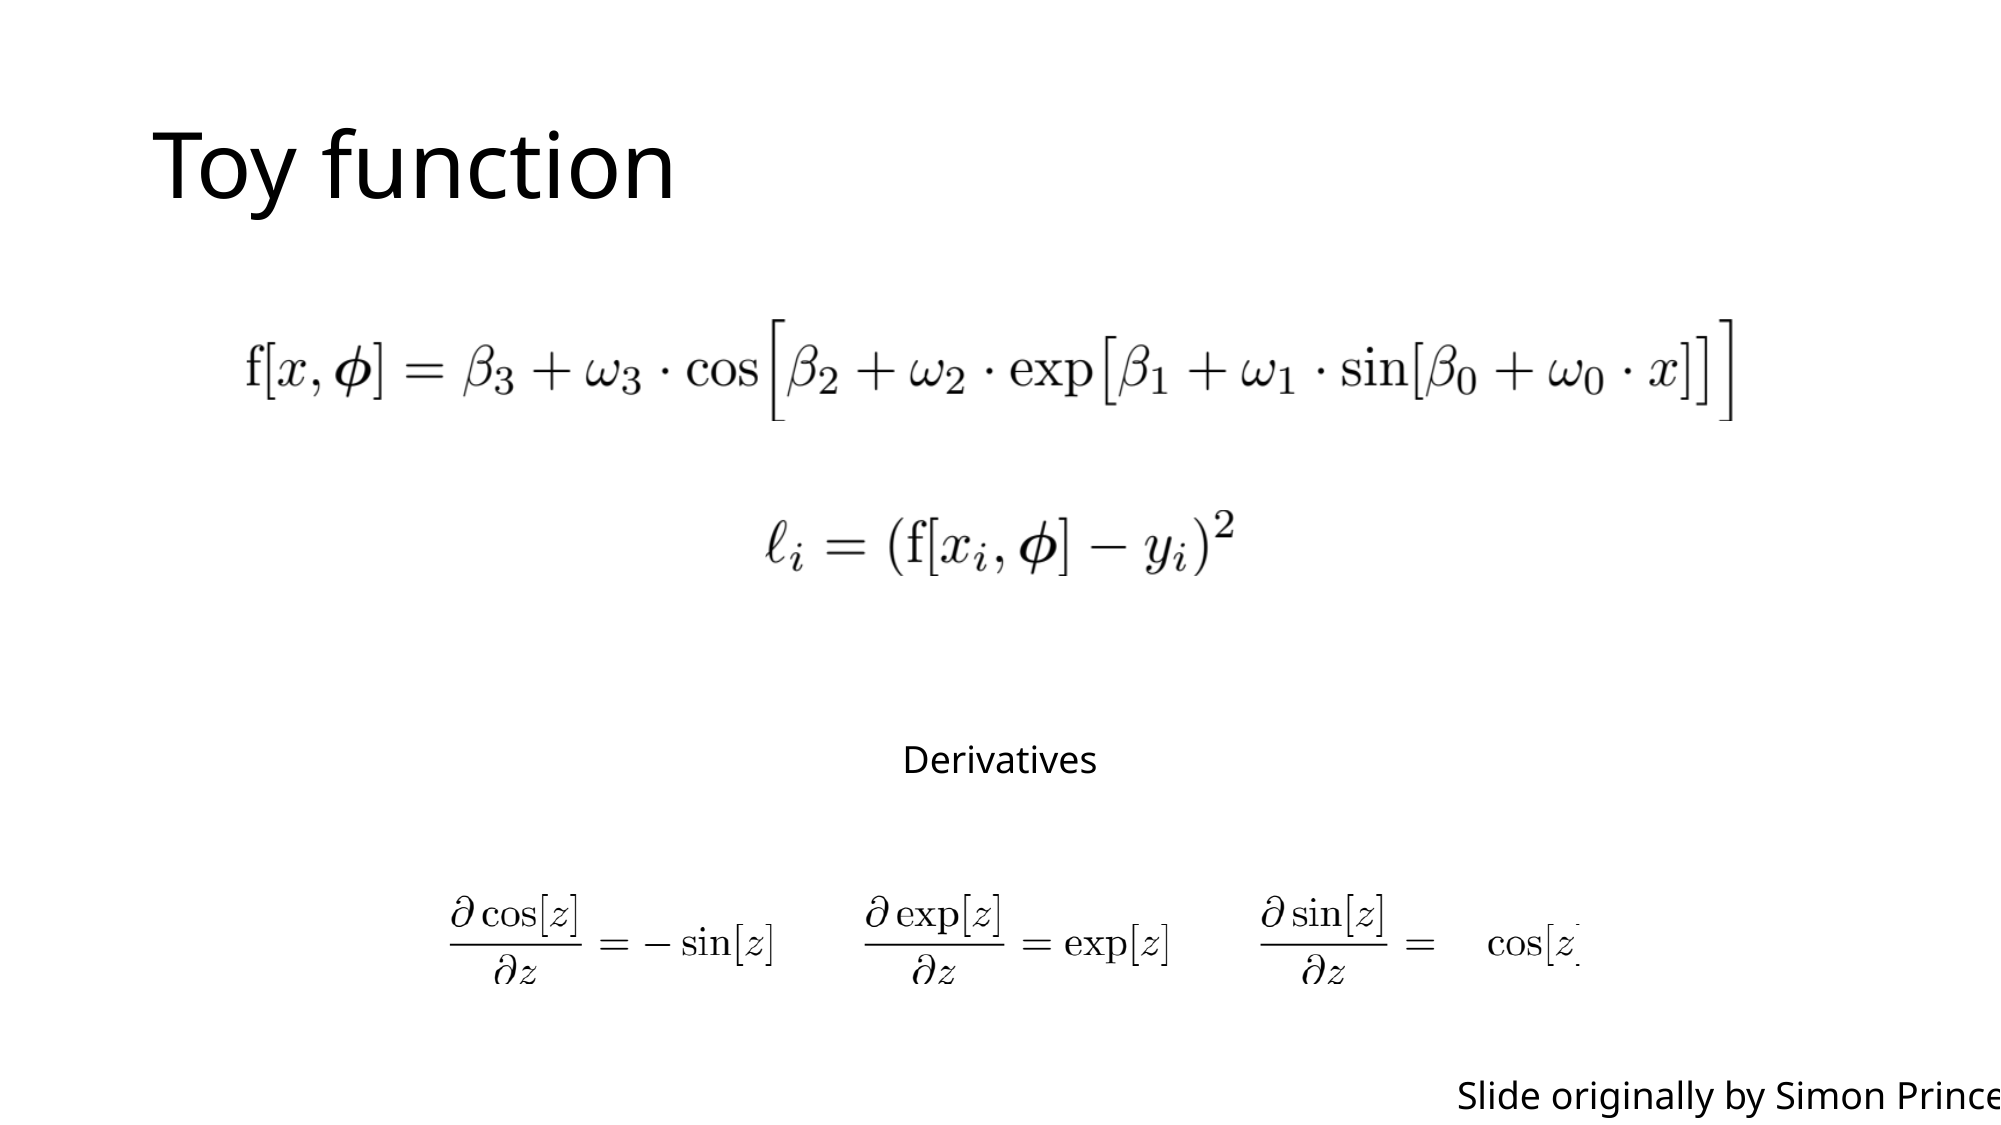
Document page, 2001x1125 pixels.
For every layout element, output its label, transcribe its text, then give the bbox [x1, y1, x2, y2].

title Toy function [137, 59, 1863, 278]
picture [246, 318, 1741, 422]
picture [764, 509, 1235, 576]
text_box Derivatives [887, 728, 1113, 789]
picture [419, 894, 1581, 984]
text_box Slide originally by Simon Prince [1442, 1064, 2000, 1125]
